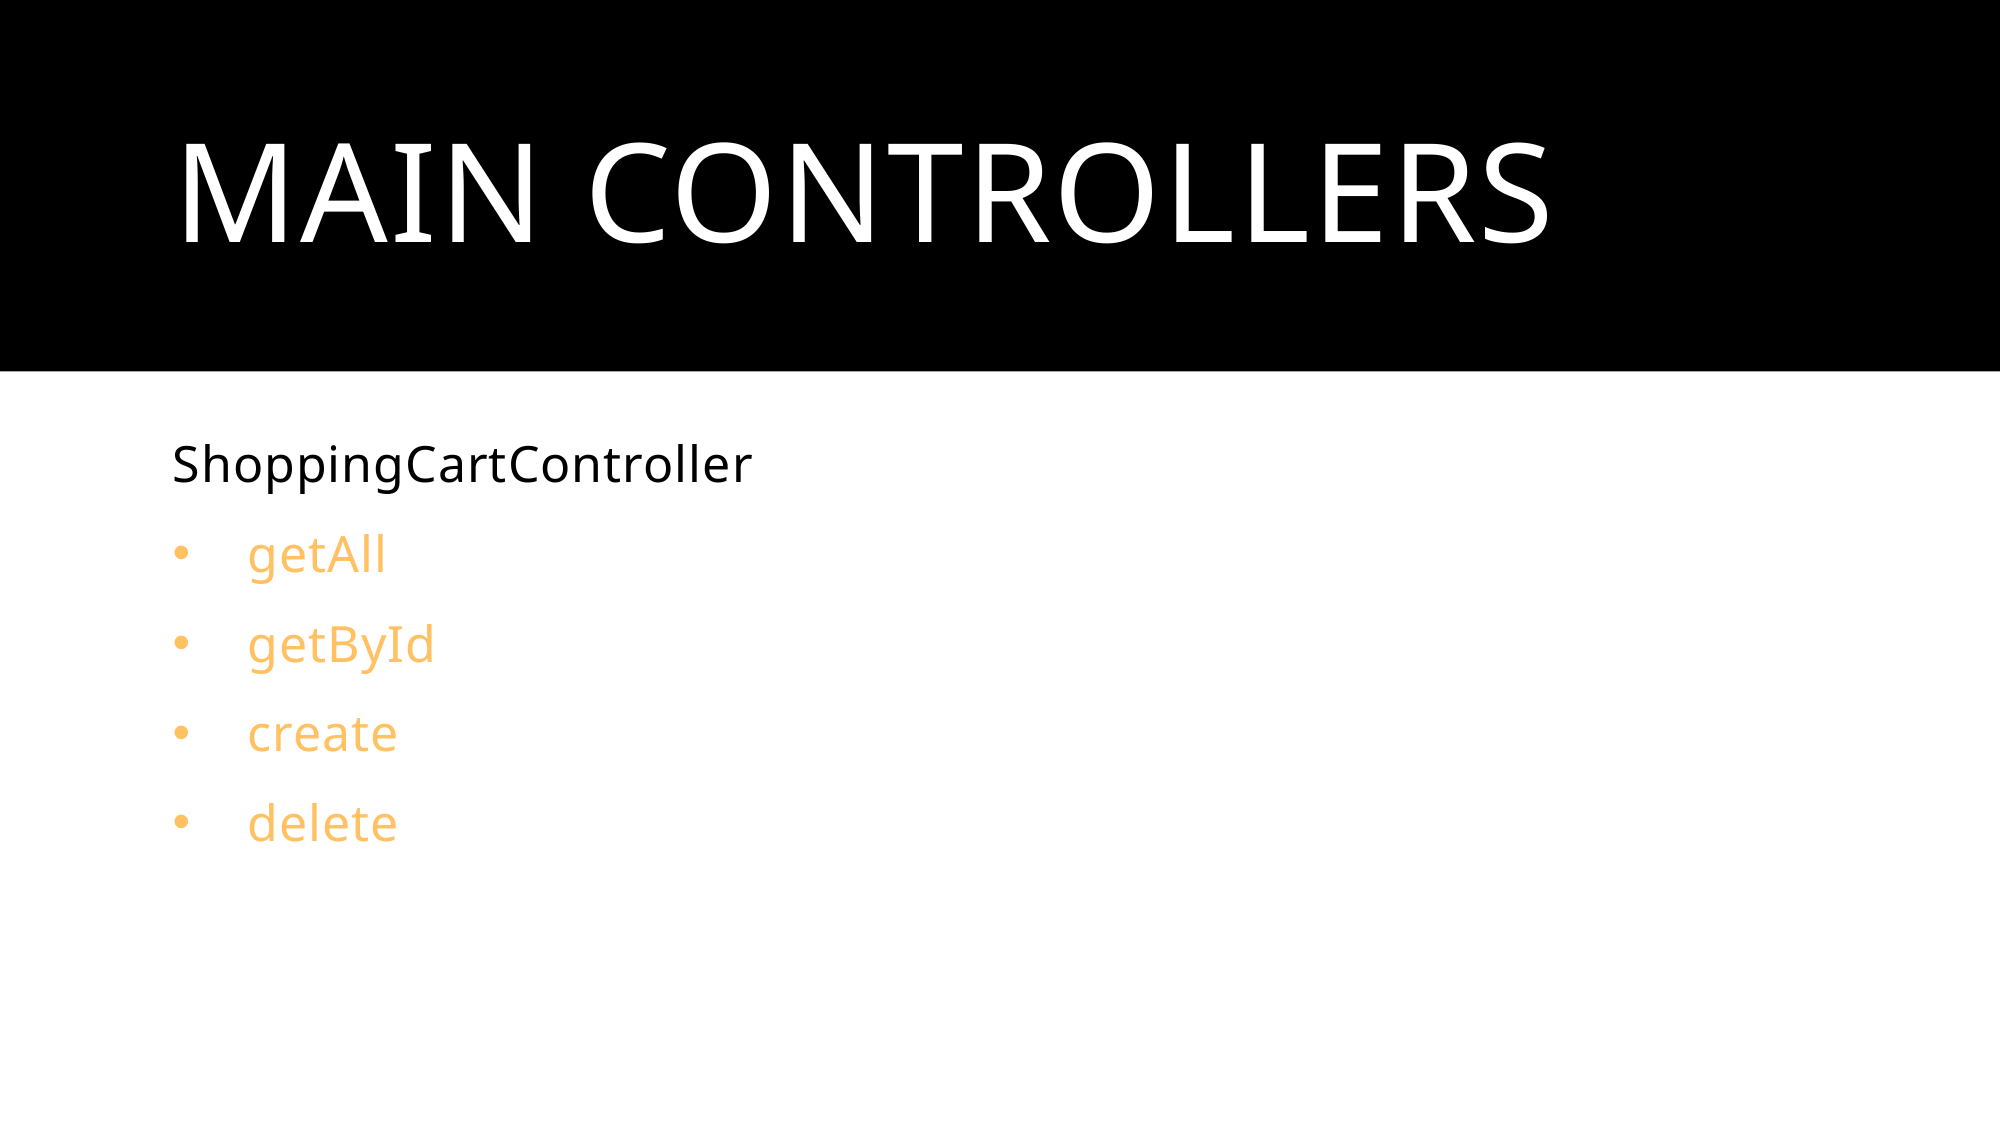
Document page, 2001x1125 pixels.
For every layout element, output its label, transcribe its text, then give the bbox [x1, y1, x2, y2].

list ShoppingCartController getAll getById create delete [157, 424, 1842, 1014]
text_box main controllers [158, 57, 1843, 337]
